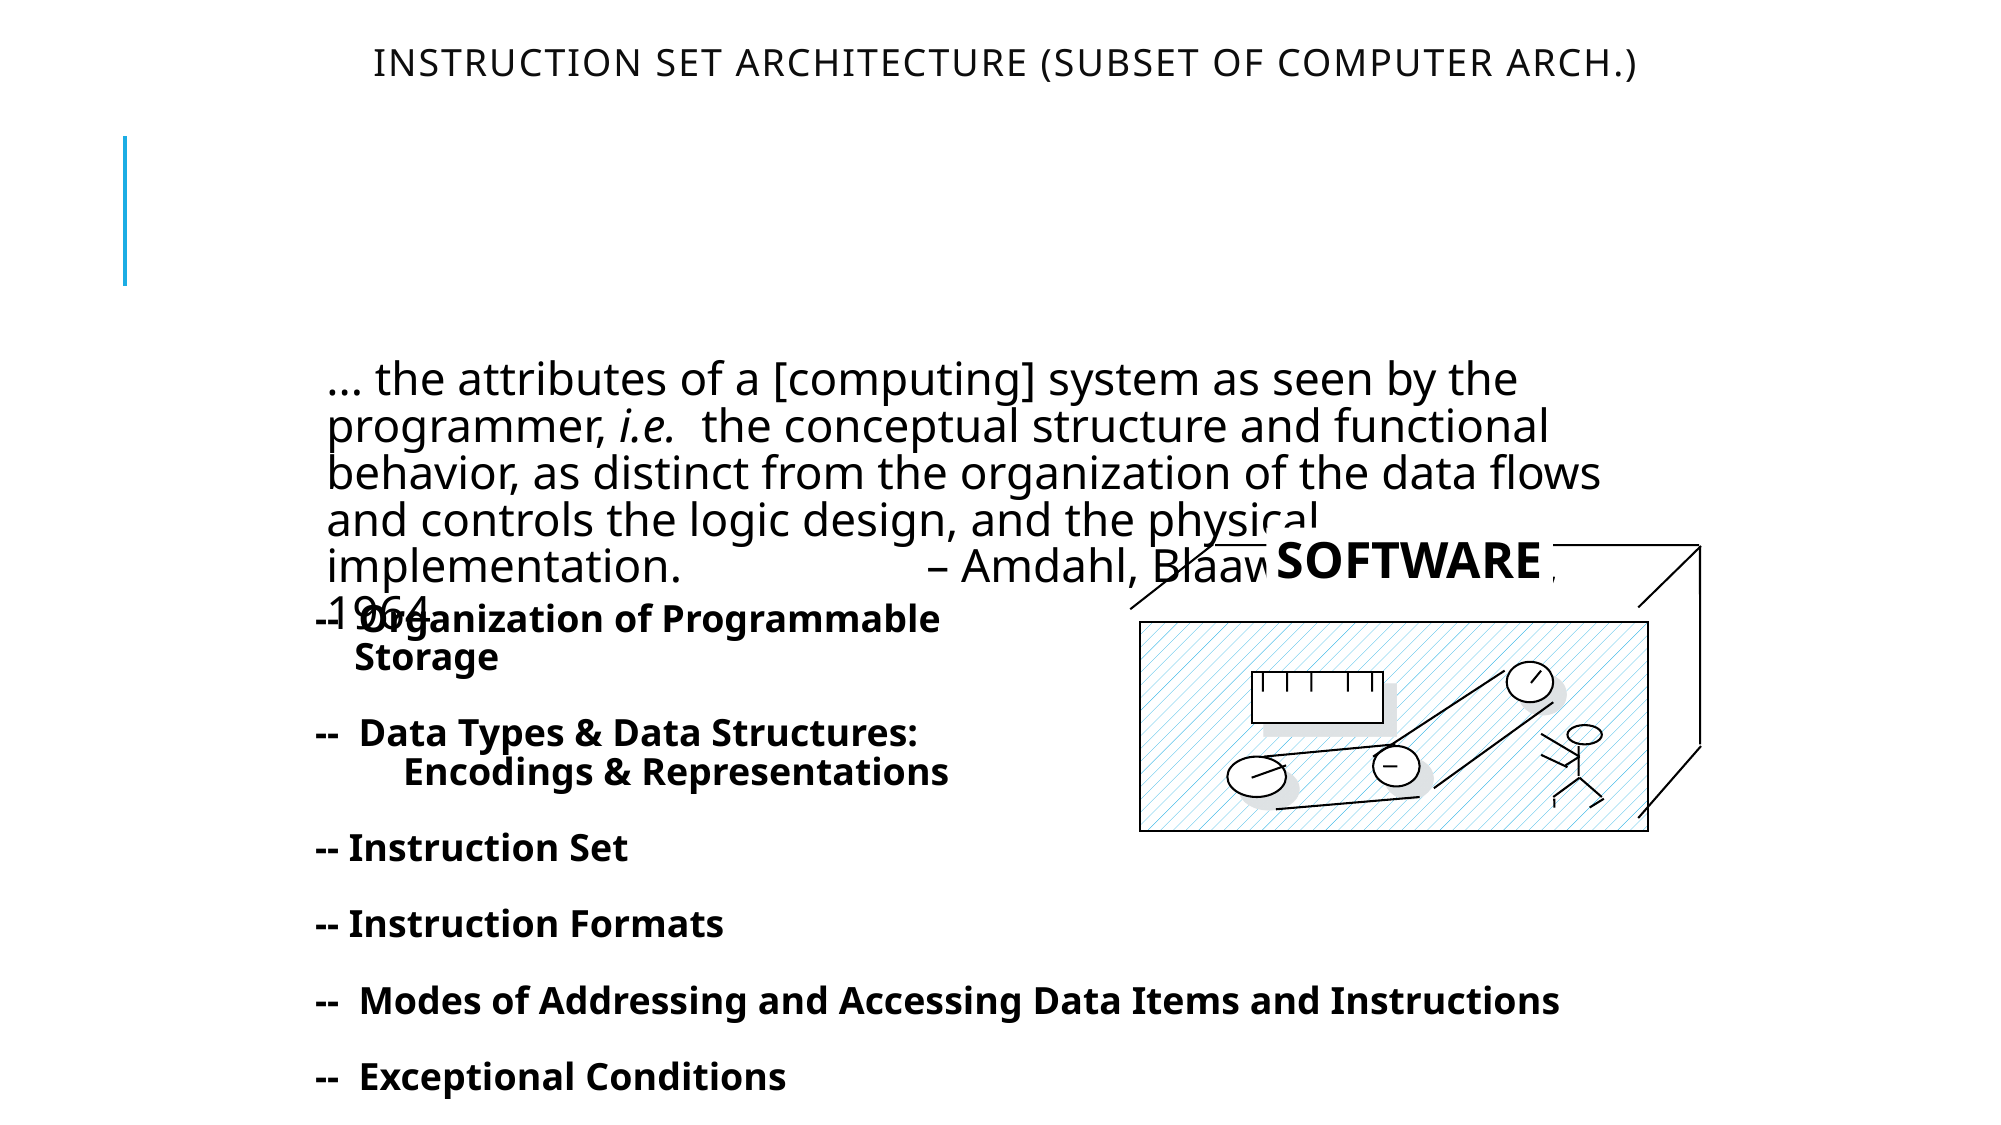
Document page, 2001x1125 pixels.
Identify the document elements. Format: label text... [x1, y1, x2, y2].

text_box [1129, 527, 1702, 832]
list ... the attributes of a [computing] system as seen by the programmer, i.e. the conceptual structure and functional behavior, as distinct from the organization of the data flows and controls the logic design, and the physical implementation. – Amdahl, Blaaw, and Brooks, 1964 [318, 351, 1630, 597]
text_box -- Organization of Programmable Storage -- Data Types & Data Structures: Encodings & Representations -- Instruction Set -- Instruction Formats -- Modes of Addressing and Accessing Data Items and Instructions -- Exceptional Conditions [304, 597, 1573, 1103]
title Instruction Set Architecture (subset of Computer Arch.) [358, 35, 1699, 96]
